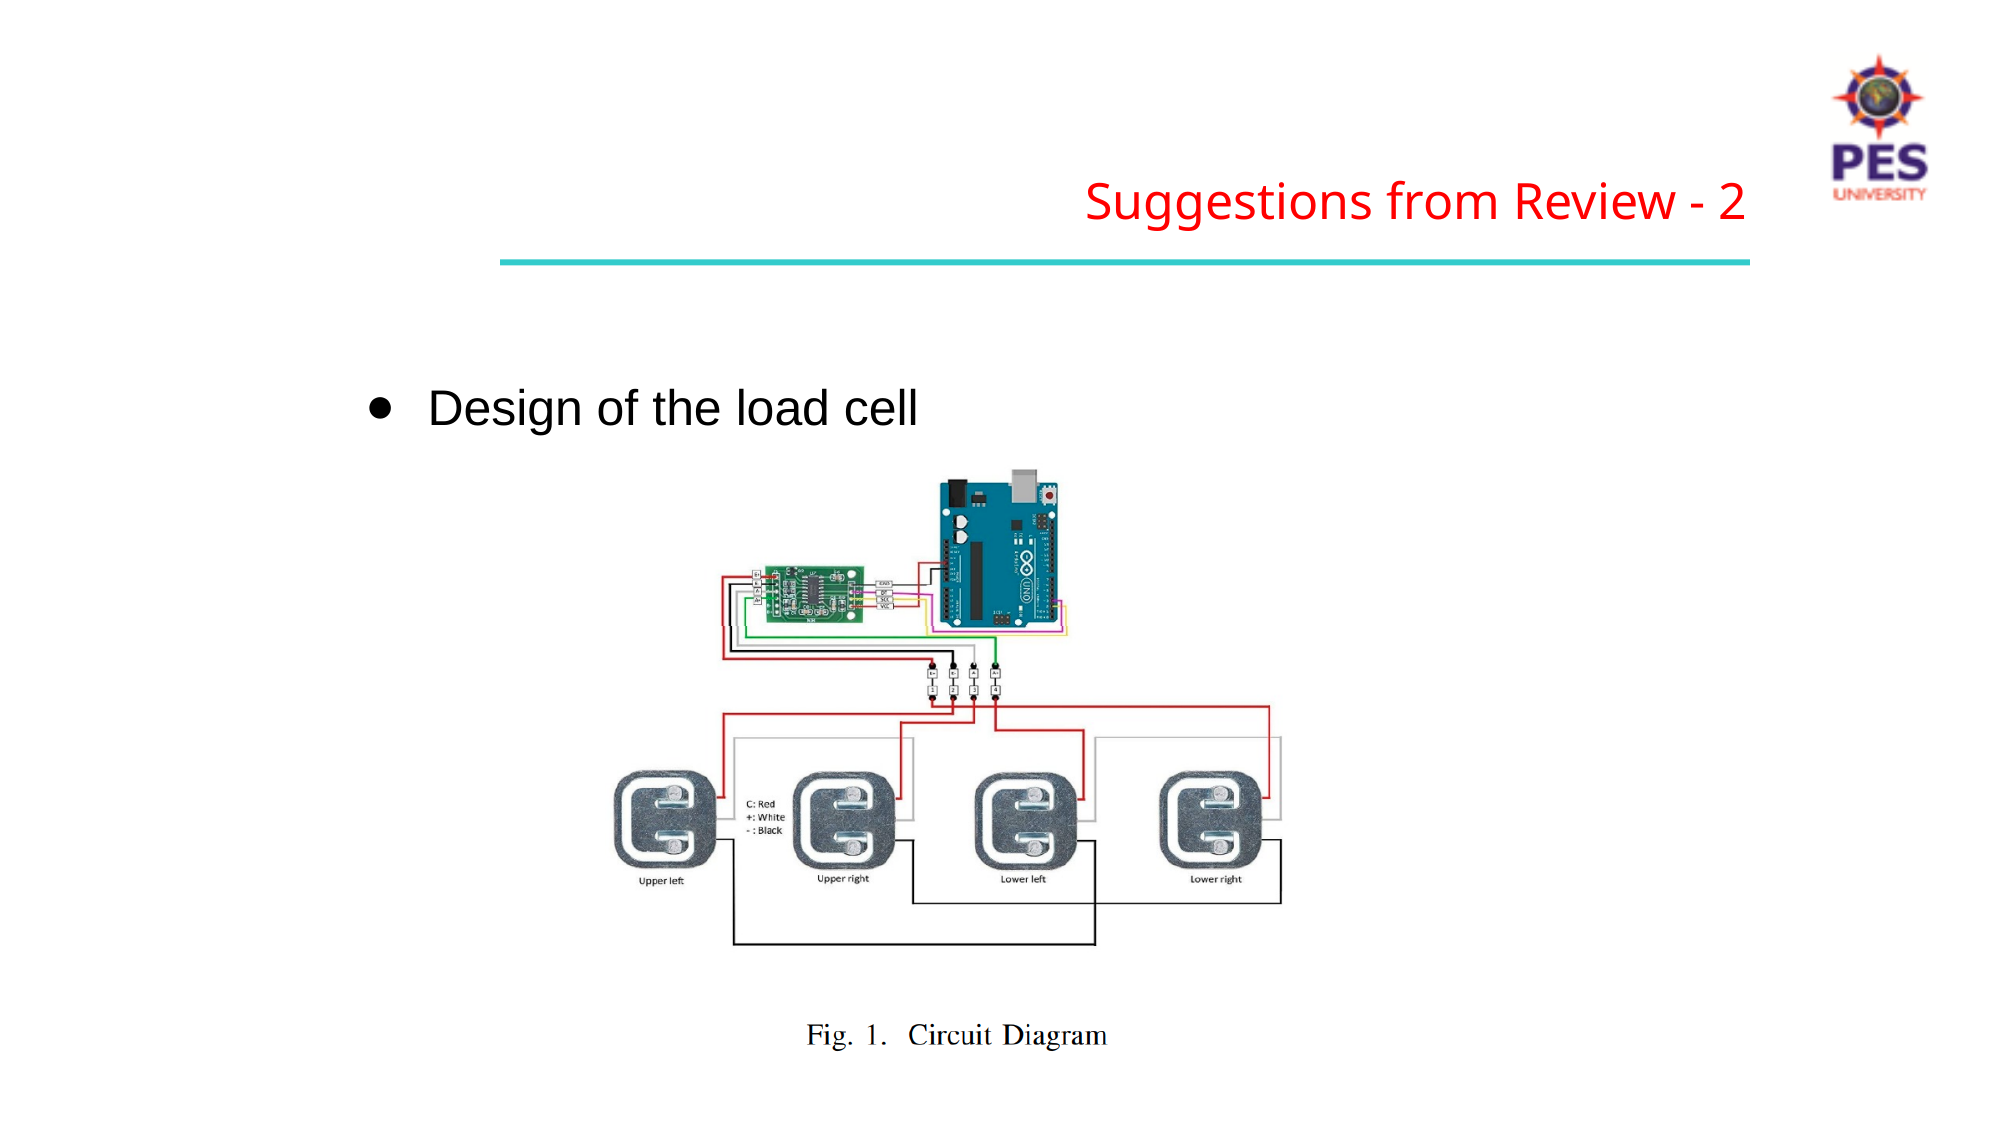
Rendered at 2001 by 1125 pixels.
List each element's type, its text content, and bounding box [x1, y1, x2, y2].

text_box Suggestions from Review - 2 [474, 162, 1763, 238]
picture [554, 431, 1385, 1070]
picture [1827, 49, 1938, 213]
text_box Design of the load cell [337, 358, 1663, 1050]
text_box [500, 259, 1750, 266]
